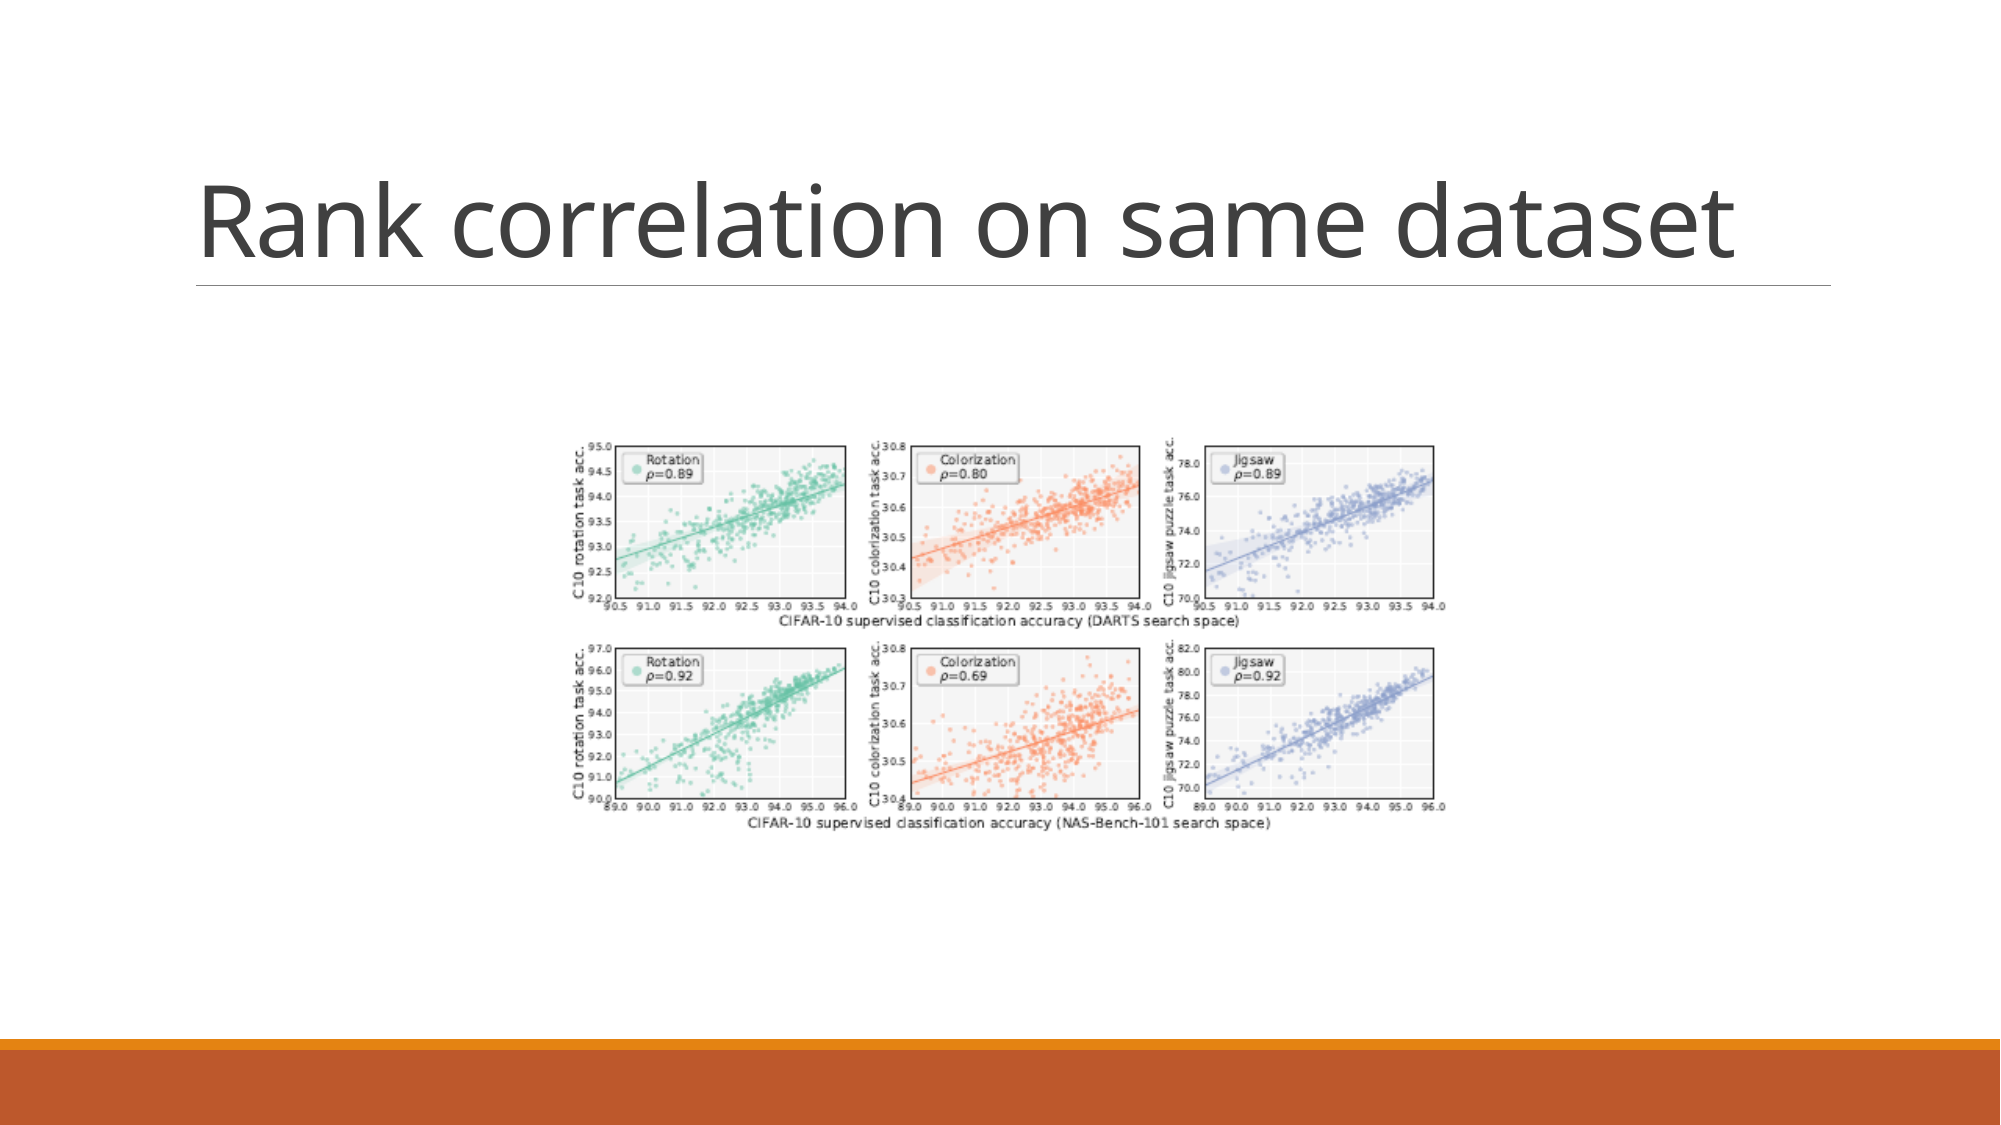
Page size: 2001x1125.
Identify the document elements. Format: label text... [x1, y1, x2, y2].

title Rank correlation on same dataset [180, 47, 1830, 285]
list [540, 426, 1470, 839]
